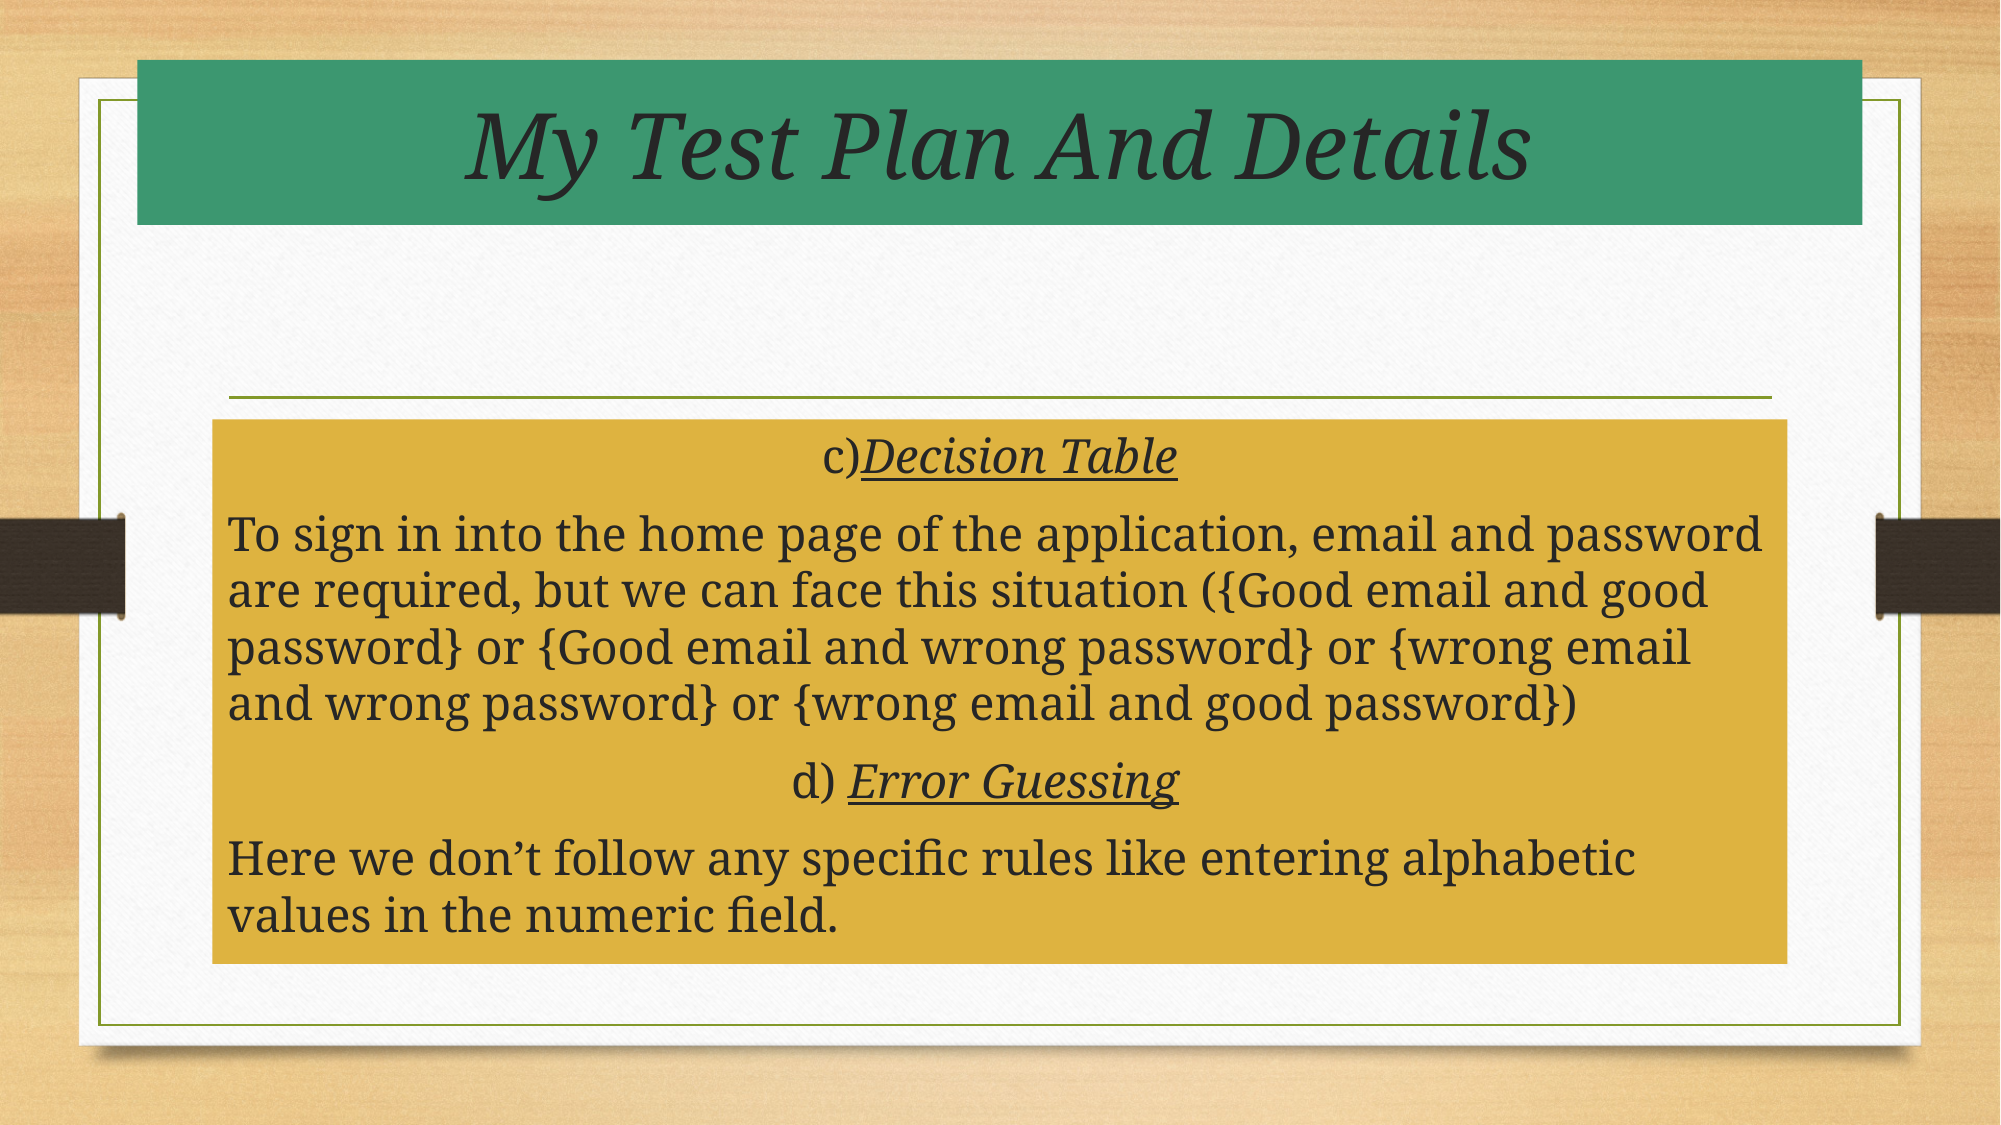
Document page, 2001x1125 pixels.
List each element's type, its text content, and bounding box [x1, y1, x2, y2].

picture [0, 0, 2001, 1125]
title My Test Plan And Details [137, 59, 1863, 225]
list c)Decision Table To sign in into the home page of the application, email and password are required, but we can face this situation ({Good email and good password} or {Good email and wrong password} or {wrong email and wrong password} or {wrong email and good password}) d) Error Guessing Here we don’t follow any specific rules like entering alphabetic values in the numeric field. [212, 419, 1788, 964]
